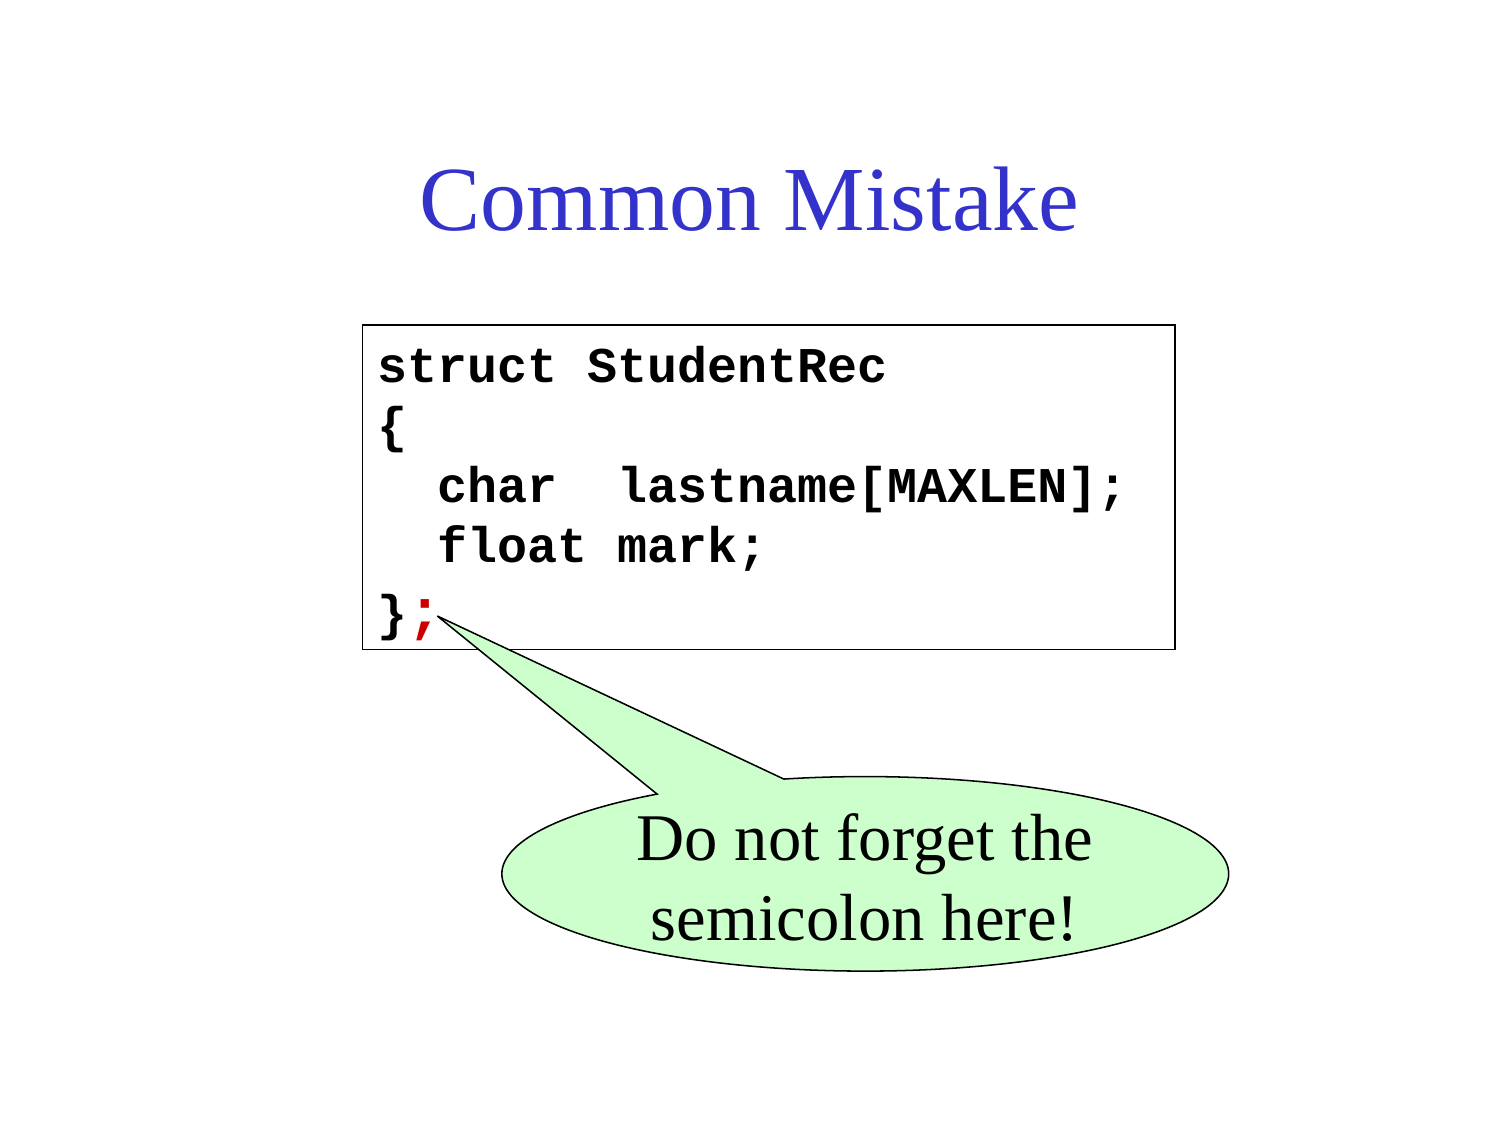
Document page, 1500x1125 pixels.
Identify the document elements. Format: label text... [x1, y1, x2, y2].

text_box struct StudentRec { char lastname[MAXLEN]; float mark; }; [362, 324, 1175, 650]
title Common Mistake [112, 99, 1388, 288]
text_box Do not forget the semicolon here! [437, 616, 1229, 972]
